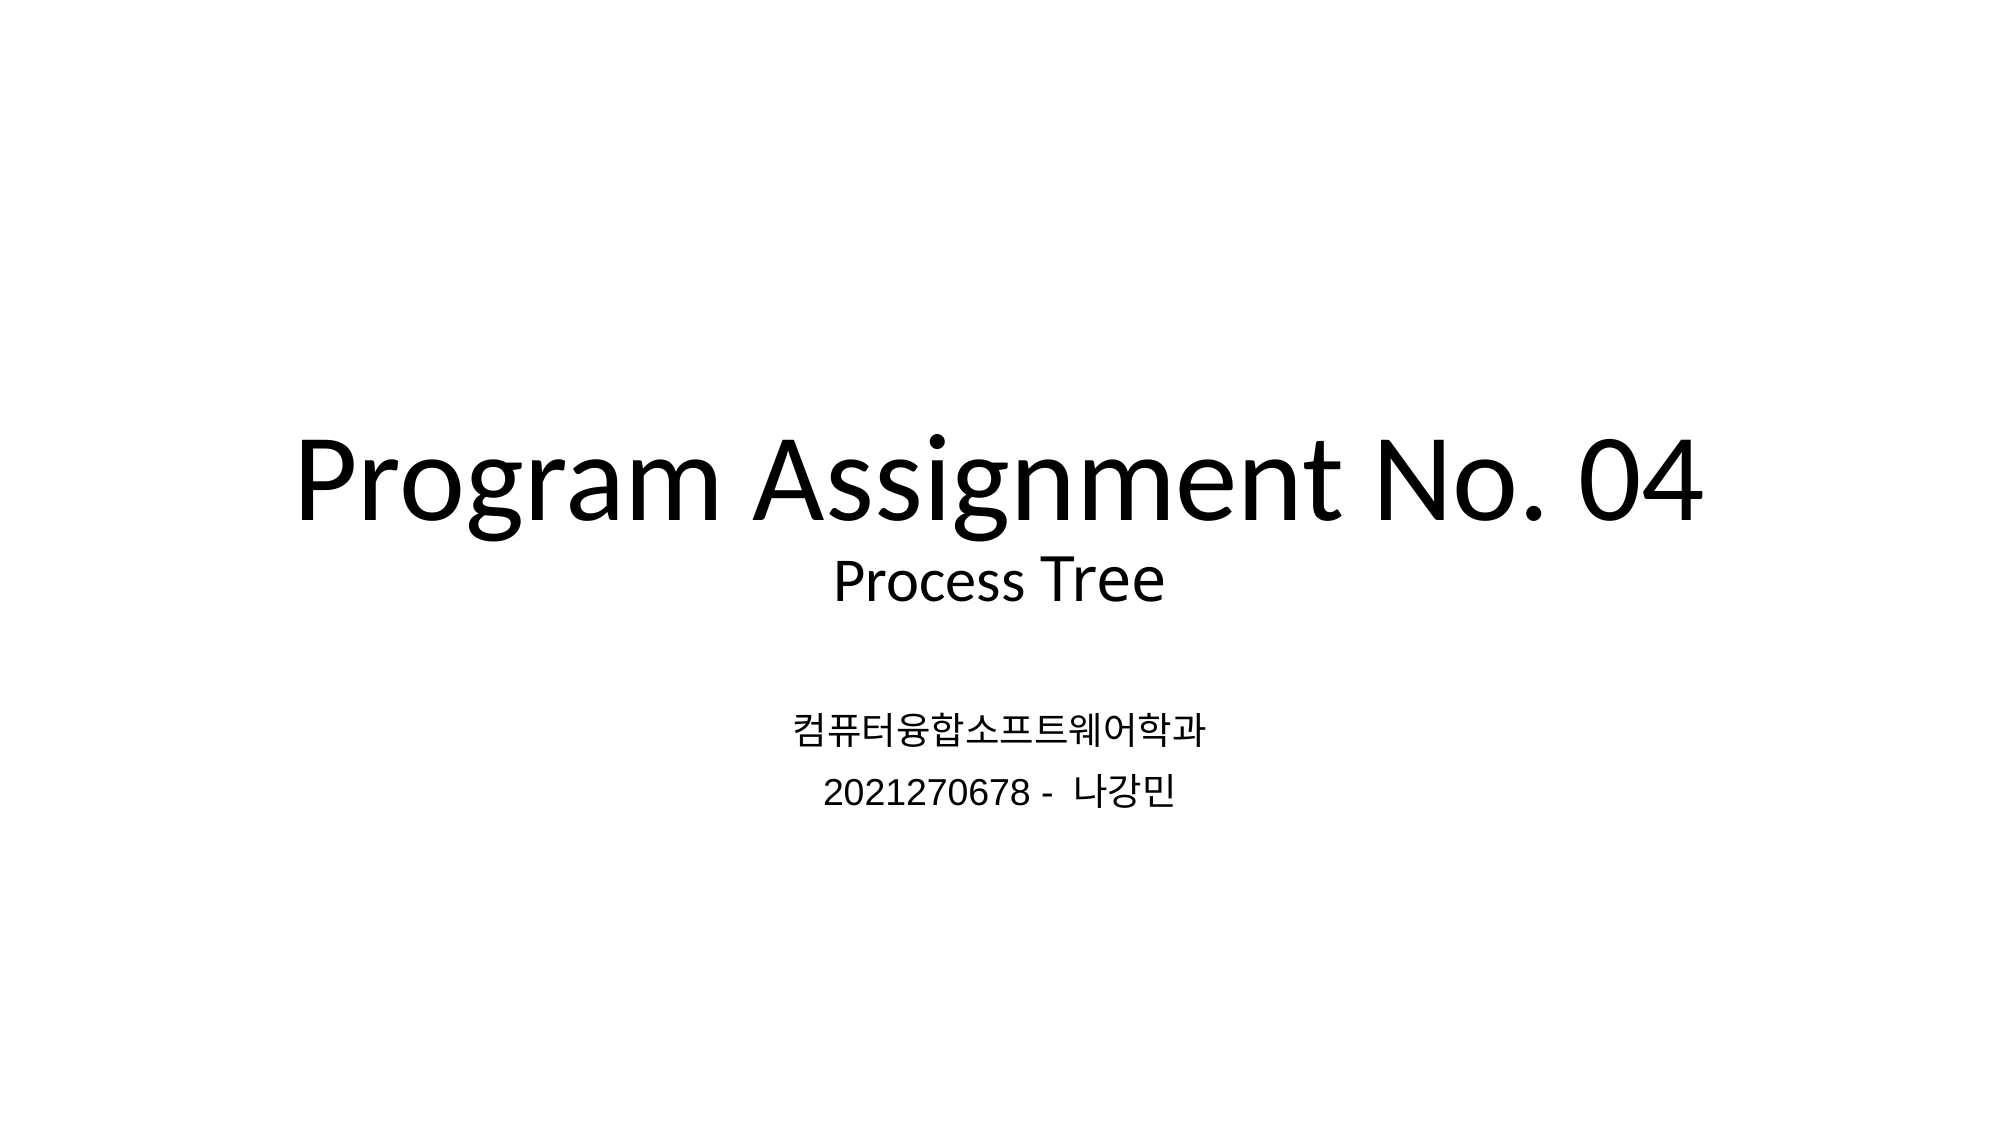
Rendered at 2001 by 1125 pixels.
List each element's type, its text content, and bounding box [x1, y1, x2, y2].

title Program Assignment No. 04 Process Tree [125, 230, 1875, 623]
subtitle 컴퓨터융합소프트웨어학과 2021270678 - 나강민 [249, 704, 1750, 977]
